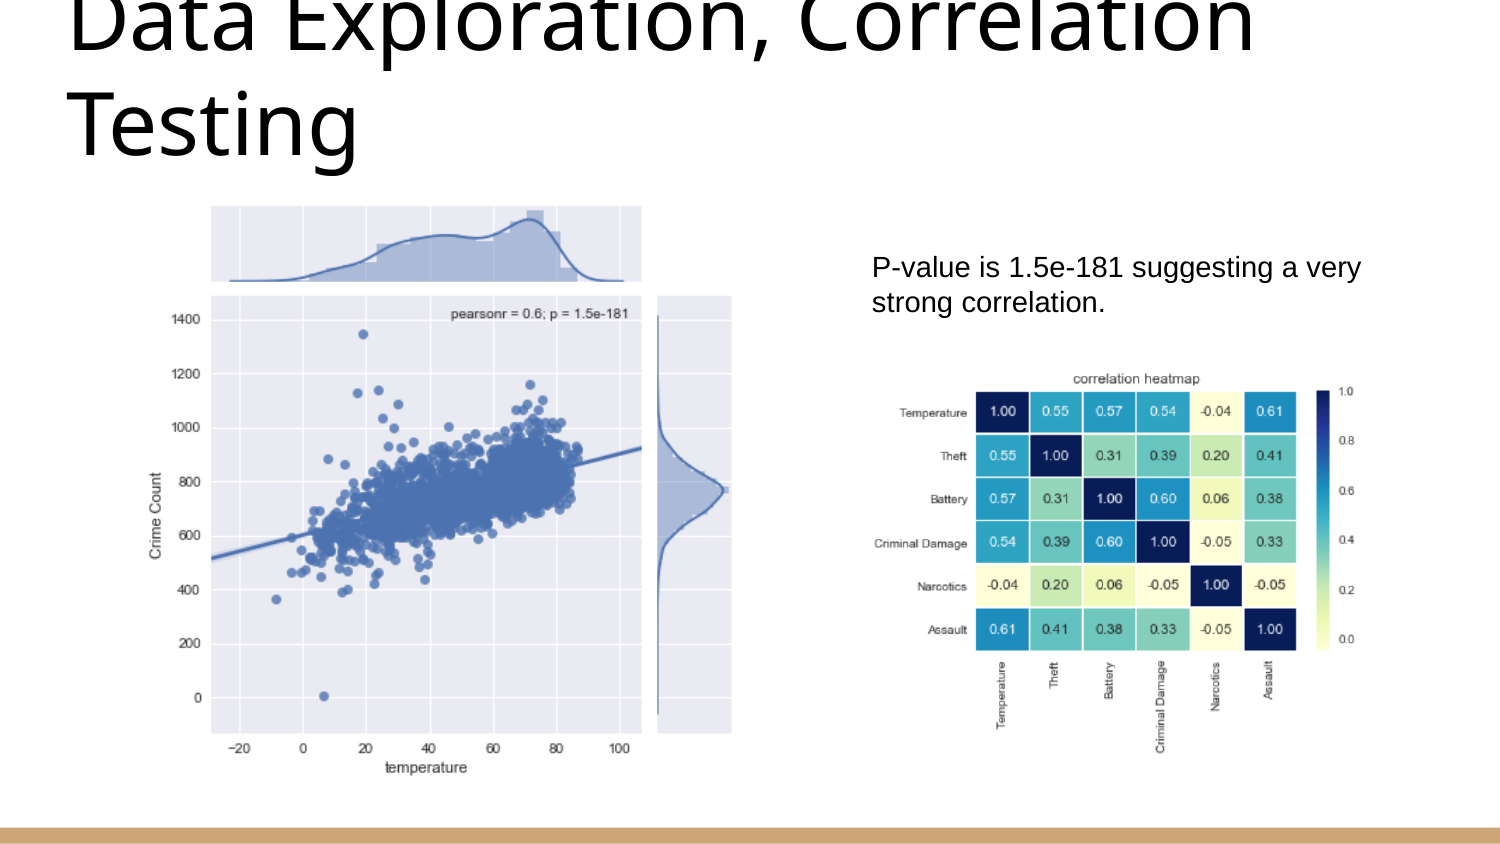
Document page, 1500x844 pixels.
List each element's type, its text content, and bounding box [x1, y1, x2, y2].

title Data Exploration, Correlation Testing [51, 51, 1449, 189]
picture [144, 187, 751, 794]
text_box P-value is 1.5e-181 suggesting a very strong correlation. [856, 233, 1406, 340]
picture [856, 360, 1385, 761]
